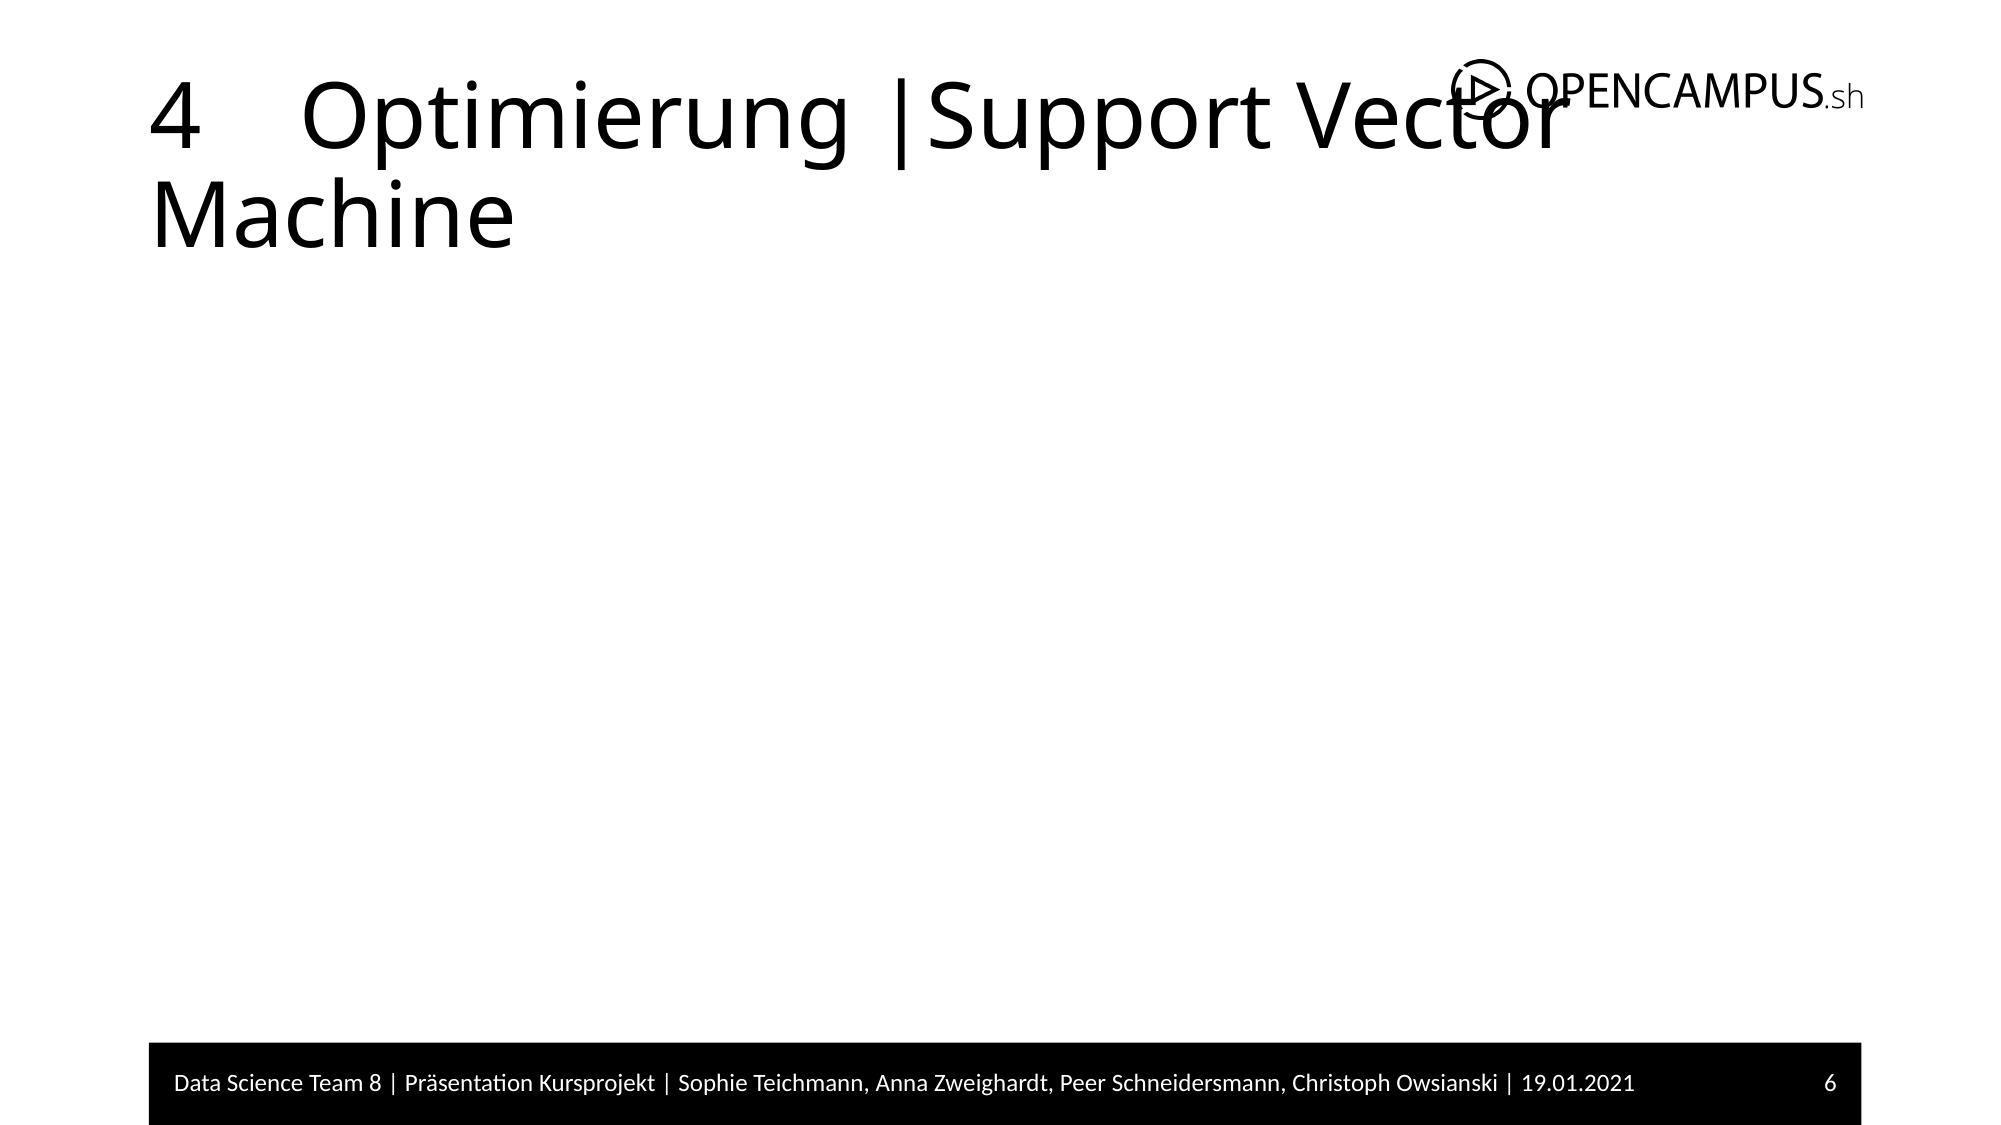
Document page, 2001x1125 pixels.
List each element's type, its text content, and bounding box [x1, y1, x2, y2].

slide_number 6 [1751, 1063, 1852, 1099]
title 4 Optimierung |Support Vector Machine [134, 59, 1860, 278]
footer Data Science Team 8 | Präsentation Kursprojekt | Sophie Teichmann, Anna Zweighardt, Peer Schneidersmann, Christoph Owsianski | 19.01.2021 [159, 1063, 1702, 1099]
picture [1860, 59, 1865, 120]
